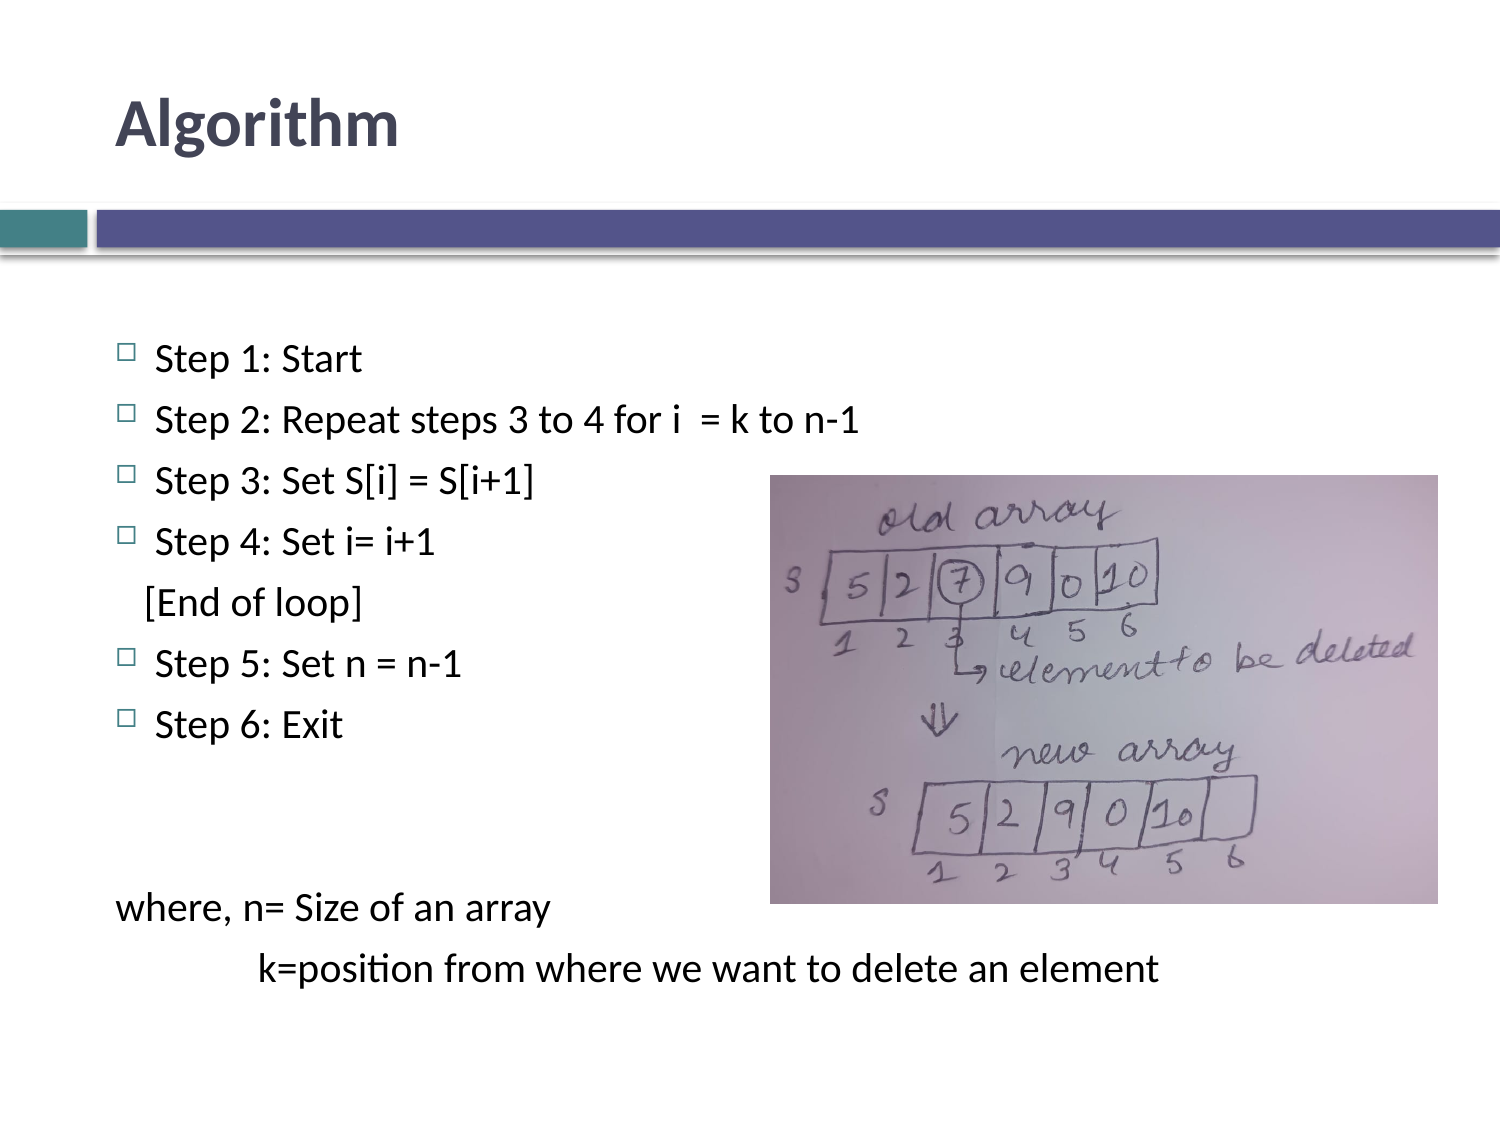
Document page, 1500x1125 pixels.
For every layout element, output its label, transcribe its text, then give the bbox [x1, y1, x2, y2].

picture [770, 475, 1439, 904]
list Step 1: Start Step 2: Repeat steps 3 to 4 for i = k to n-1 Step 3: Set S[i] = S[i+1] Step 4: Set i= i+1 [End of loop] Step 5: Set n = n-1 Step 6: Exit where, n= Size of an array k=position from where we want to delete an element [100, 262, 1438, 1000]
title Algorithm [100, 37, 1438, 200]
